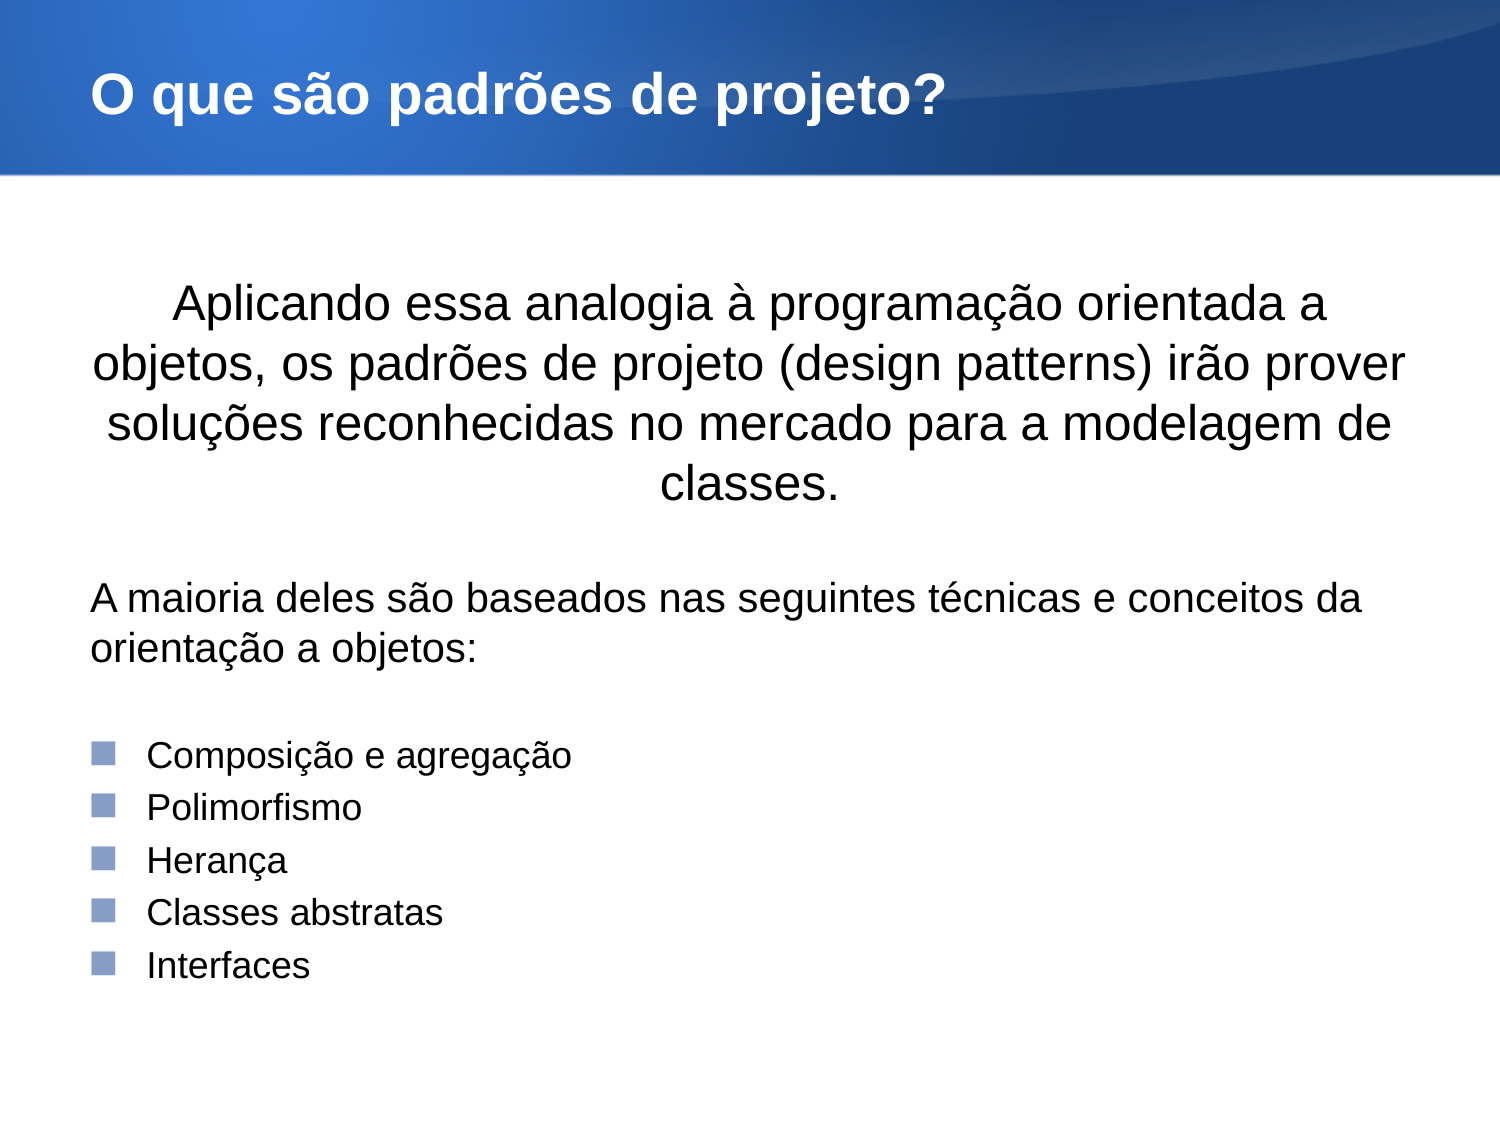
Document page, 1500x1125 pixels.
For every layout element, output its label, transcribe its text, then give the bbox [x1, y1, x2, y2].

list Aplicando essa analogia à programação orientada a objetos, os padrões de projeto (design patterns) irão prover soluções reconhecidas no mercado para a modelagem de classes. A maioria deles são baseados nas seguintes técnicas e conceitos da orientação a objetos: Composição e agregação Polimorfismo Herança Classes abstratas Interfaces [74, 262, 1426, 1006]
title O que são padrões de projeto? [74, 32, 1426, 150]
picture [0, 0, 1500, 1125]
